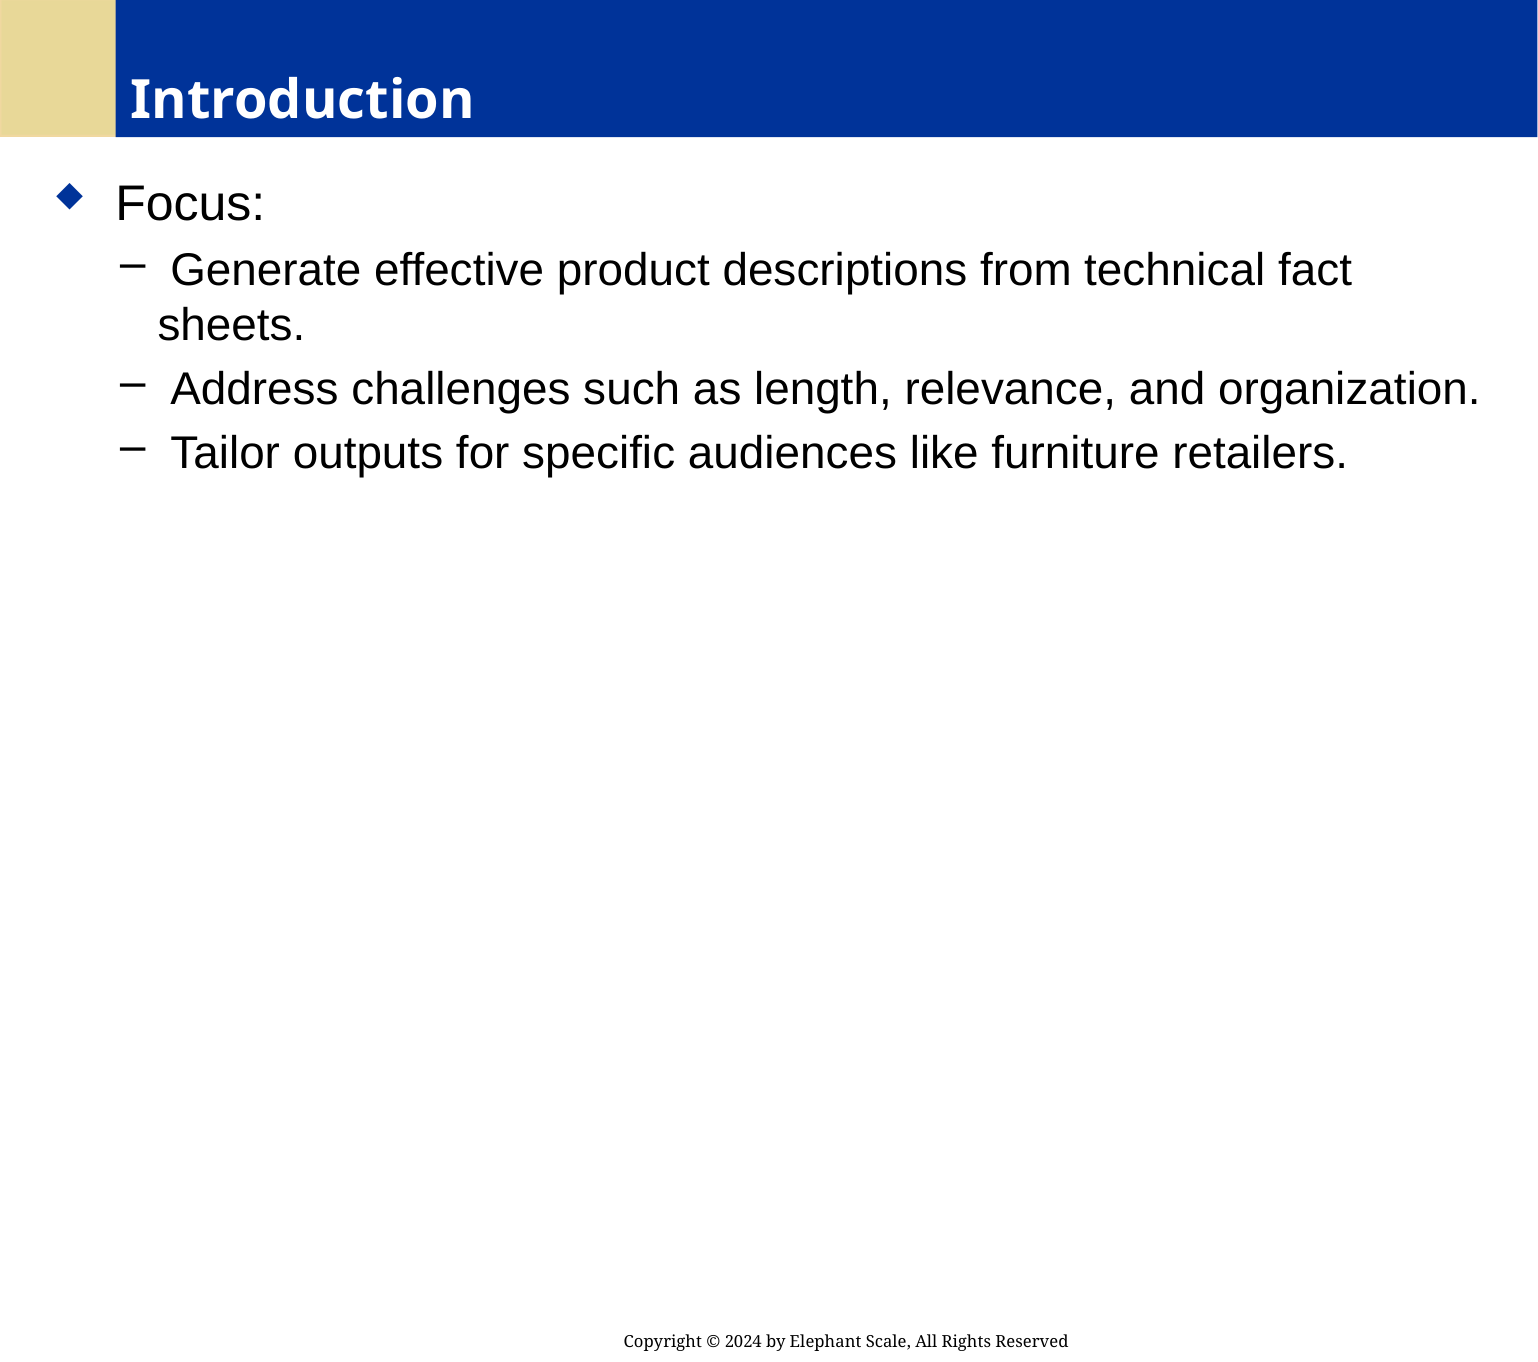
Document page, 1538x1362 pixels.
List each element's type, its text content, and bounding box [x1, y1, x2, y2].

list Focus: Generate effective product descriptions from technical fact sheets. Address challenges such as length, relevance, and organization. Tailor outputs for specific audiences like furniture retailers. [38, 162, 1500, 1284]
title Introduction [115, 0, 1538, 138]
picture [0, 0, 115, 137]
text_box Copyright © 2024 by Elephant Scale, All Rights Reserved [608, 1322, 1085, 1358]
